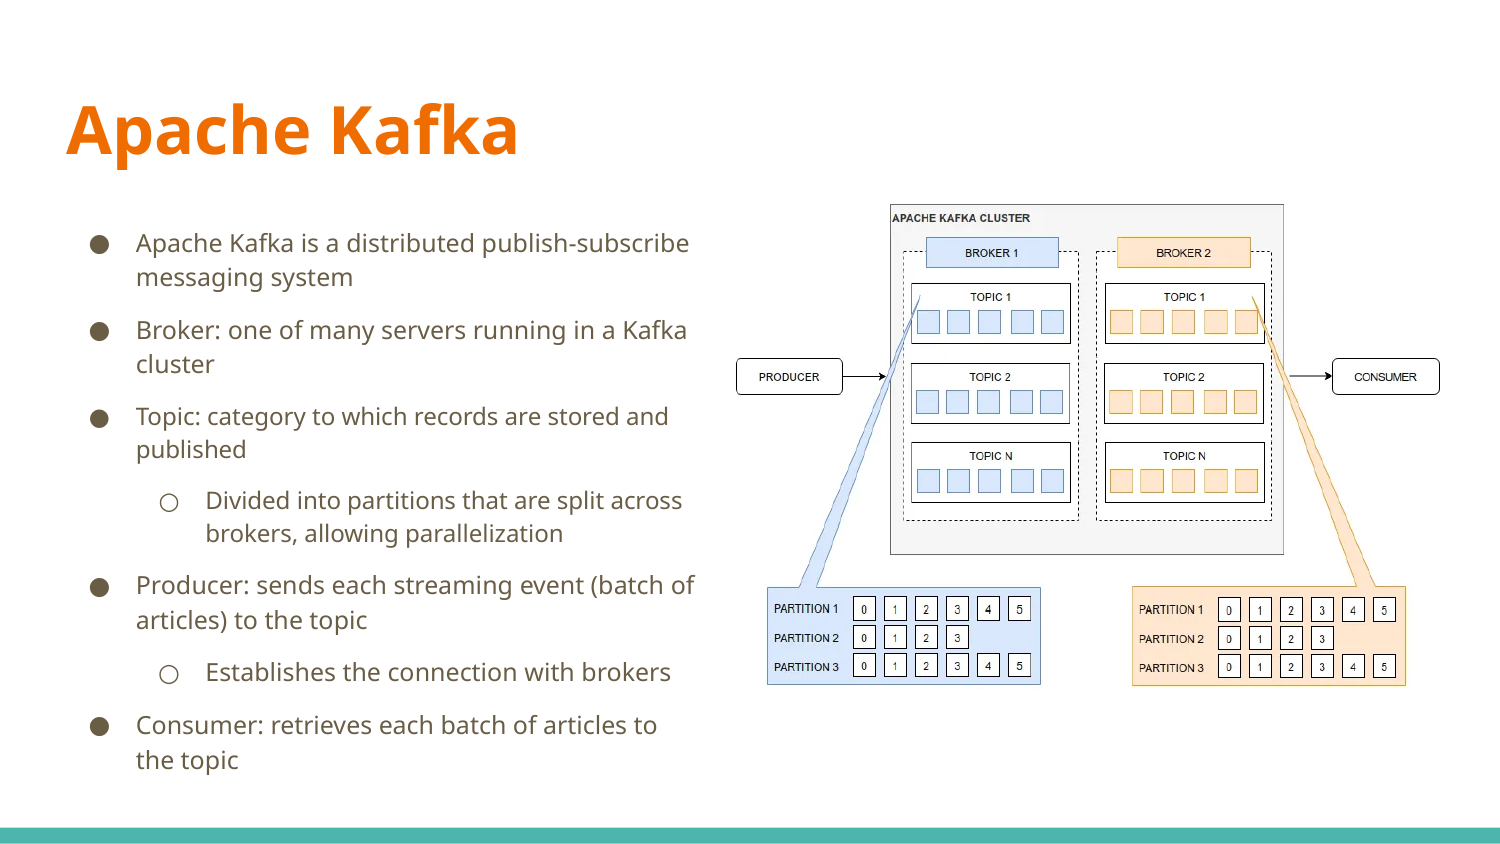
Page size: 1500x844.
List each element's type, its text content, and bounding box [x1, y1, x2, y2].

picture [730, 188, 1450, 696]
title Apache Kafka [51, 72, 1449, 189]
list Apache Kafka is a distributed publish-subscribe messaging system Broker: one of many servers running in a Kafka cluster Topic: category to which records are stored and published Divided into partitions that are split across brokers, allowing parallelization Producer: sends each streaming event (batch of articles) to the topic Establishes the connection with brokers Consumer: retrieves each batch of articles to the topic [51, 207, 712, 796]
